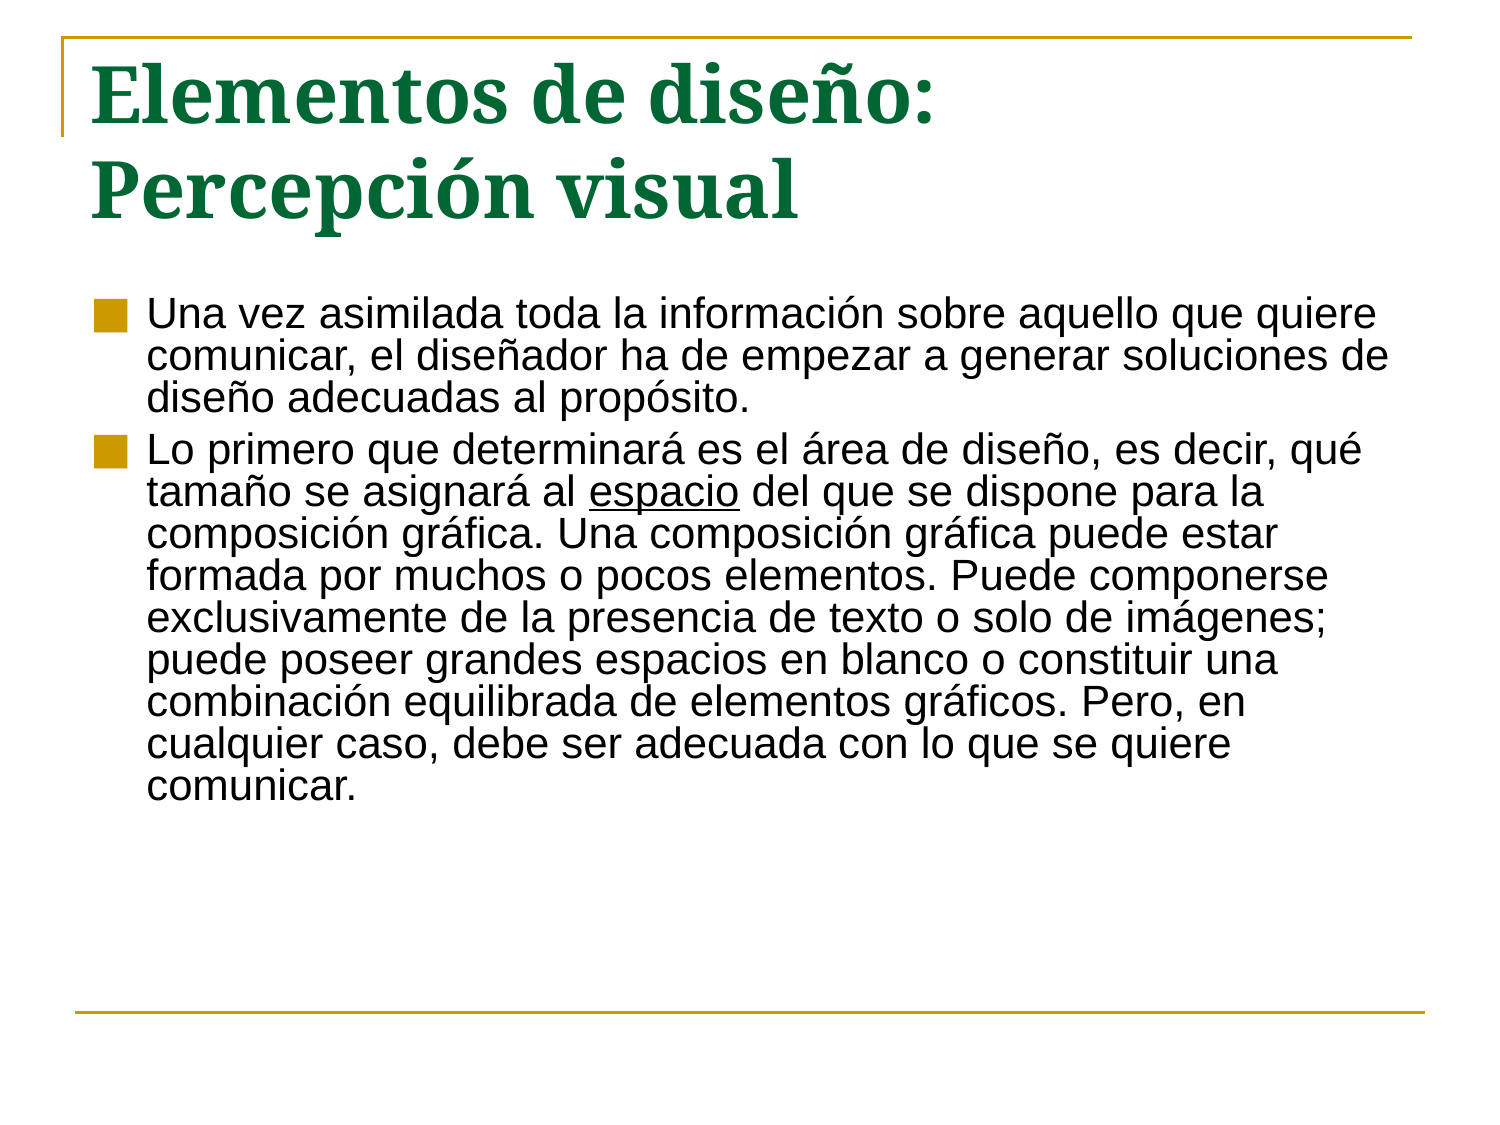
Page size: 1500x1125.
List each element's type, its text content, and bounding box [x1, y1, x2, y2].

list Una vez asimilada toda la información sobre aquello que quiere comunicar, el diseñador ha de empezar a generar soluciones de diseño adecuadas al propósito. Lo primero que determinará es el área de diseño, es decir, qué tamaño se asignará al espacio del que se dispone para la composición gráfica. Una composición gráfica puede estar formada por muchos o pocos elementos. Puede componerse exclusivamente de la presencia de texto o solo de imágenes; puede poseer grandes espacios en blanco o constituir una combinación equilibrada de elementos gráficos. Pero, en cualquier caso, debe ser adecuada con lo que se quiere comunicar. [75, 287, 1425, 1031]
title Elementos de diseño: Percepción visual [75, 45, 1425, 233]
